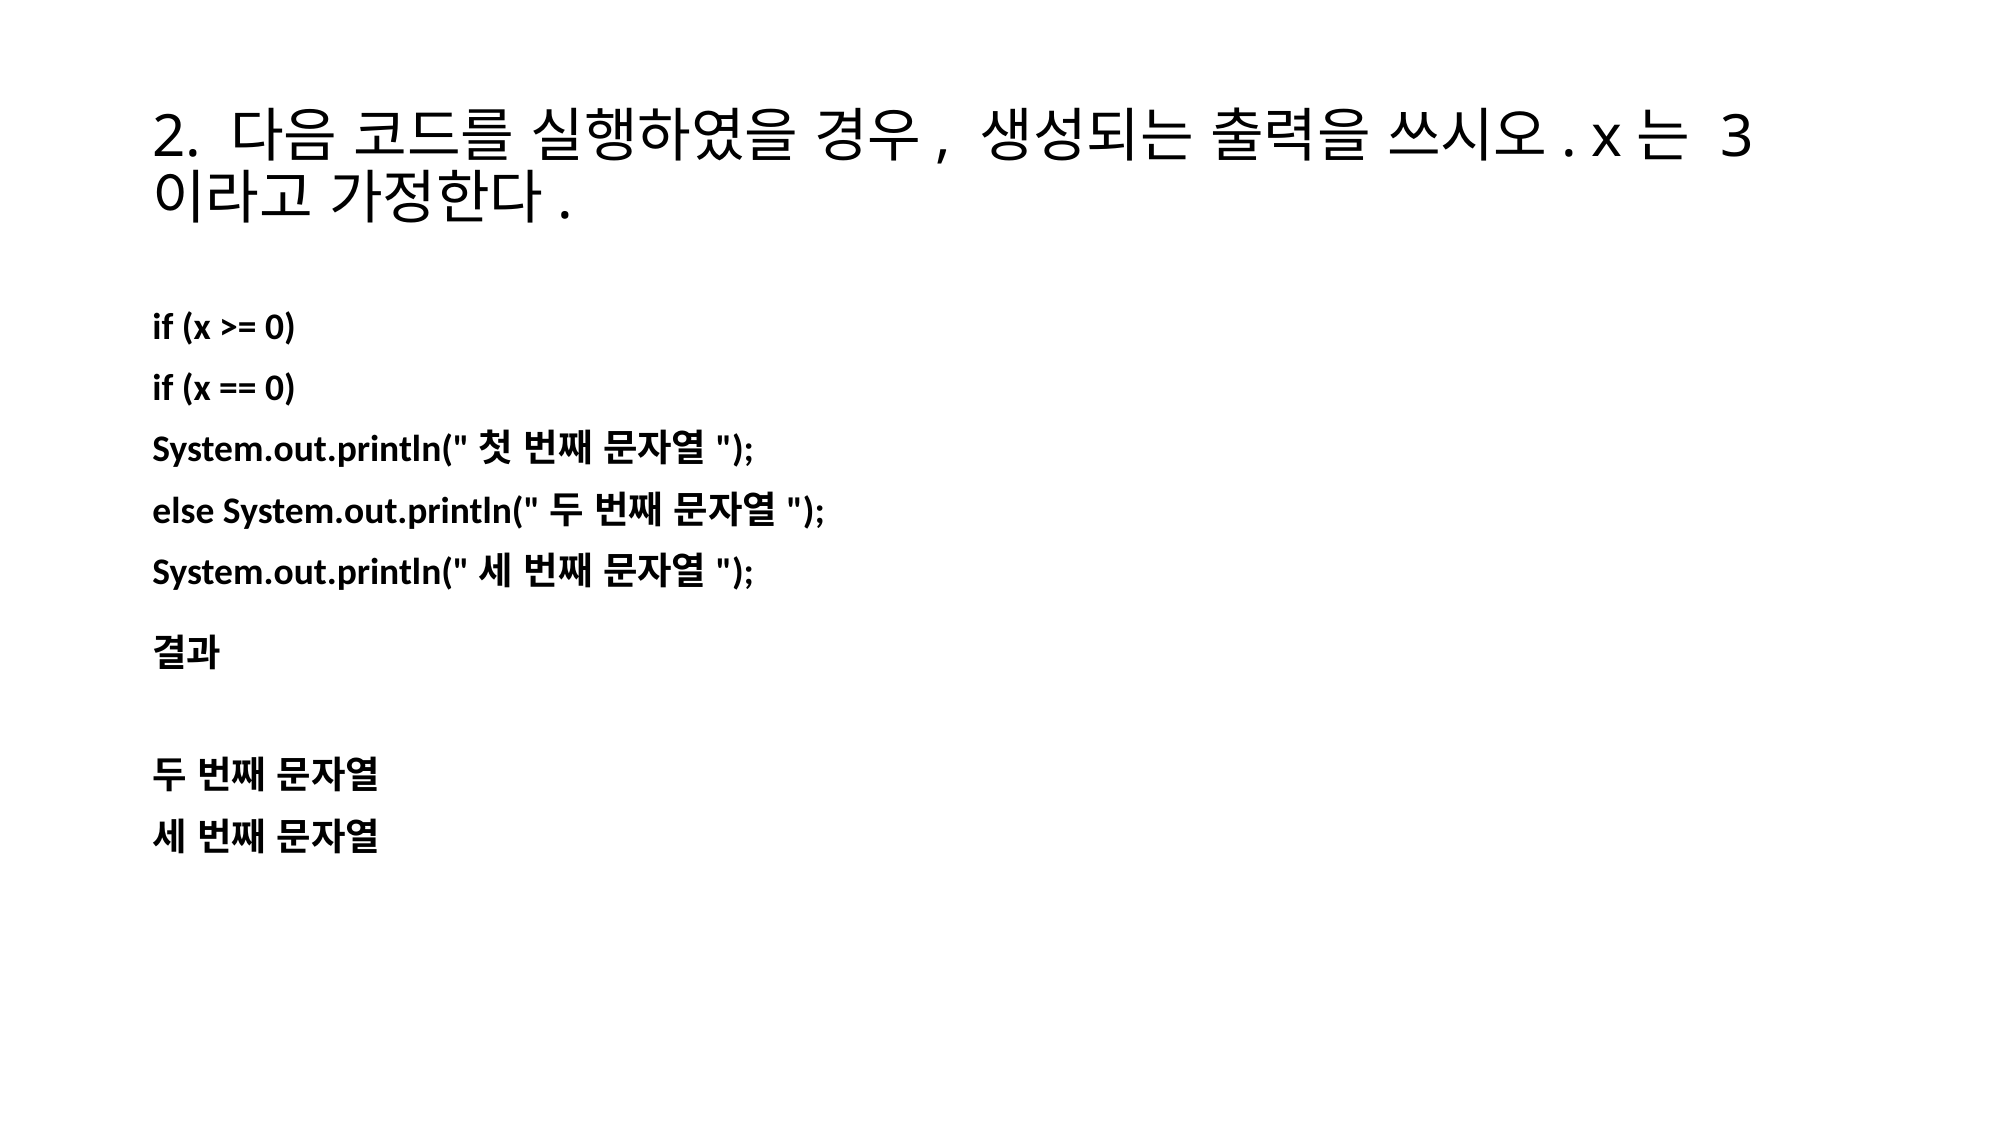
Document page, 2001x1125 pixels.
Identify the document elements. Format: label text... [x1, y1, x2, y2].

title 2. 다음 코드를 실행하였을 경우, 생성되는 출력을 쓰시오. x는 3이라고 가정한다. [137, 59, 1863, 278]
text_box 결과 두 번째 문자열 세 번째 문자열 [137, 626, 1863, 936]
list if (x >= 0) if (x == 0) System.out.println("첫 번째 문자열"); else System.out.println("두 번째 문자열"); System.out.println("세 번째 문자열"); [137, 299, 1863, 609]
